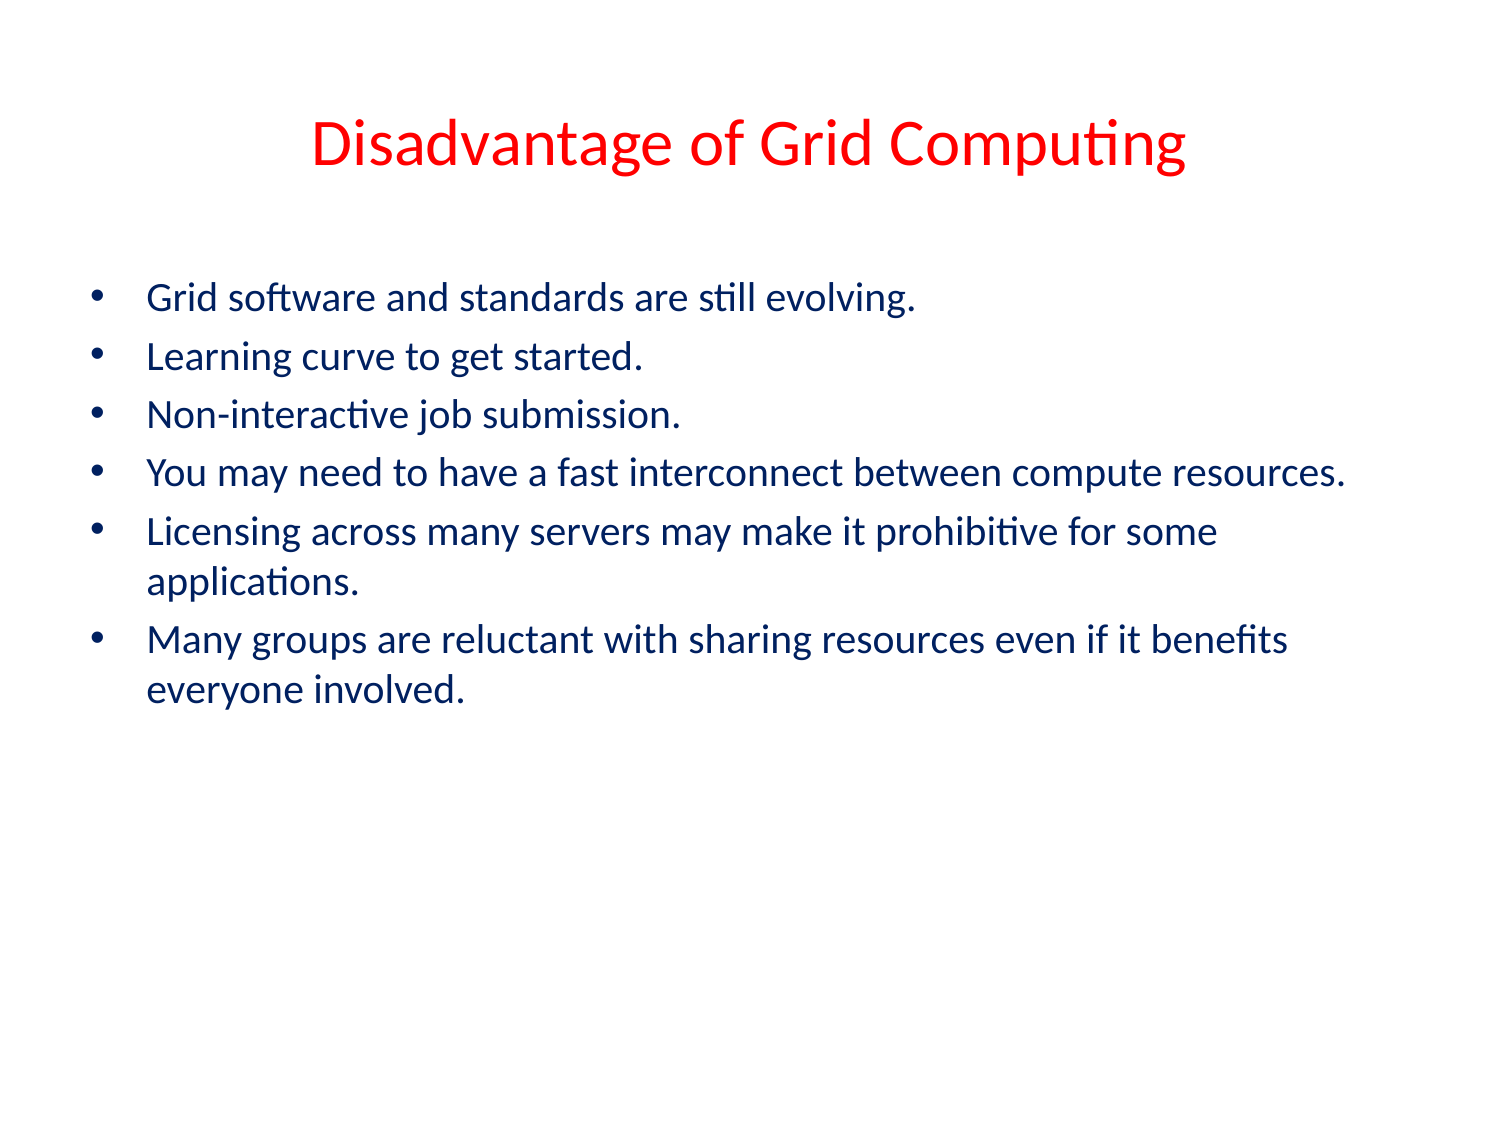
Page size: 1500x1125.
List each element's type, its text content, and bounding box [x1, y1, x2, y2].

title Disadvantage of Grid Computing [75, 45, 1425, 233]
list Grid software and standards are still evolving. Learning curve to get started. Non-interactive job submission. You may need to have a fast interconnect between compute resources. Licensing across many servers may make it prohibitive for some applications. Many groups are reluctant with sharing resources even if it benefits everyone involved. [75, 262, 1425, 813]
